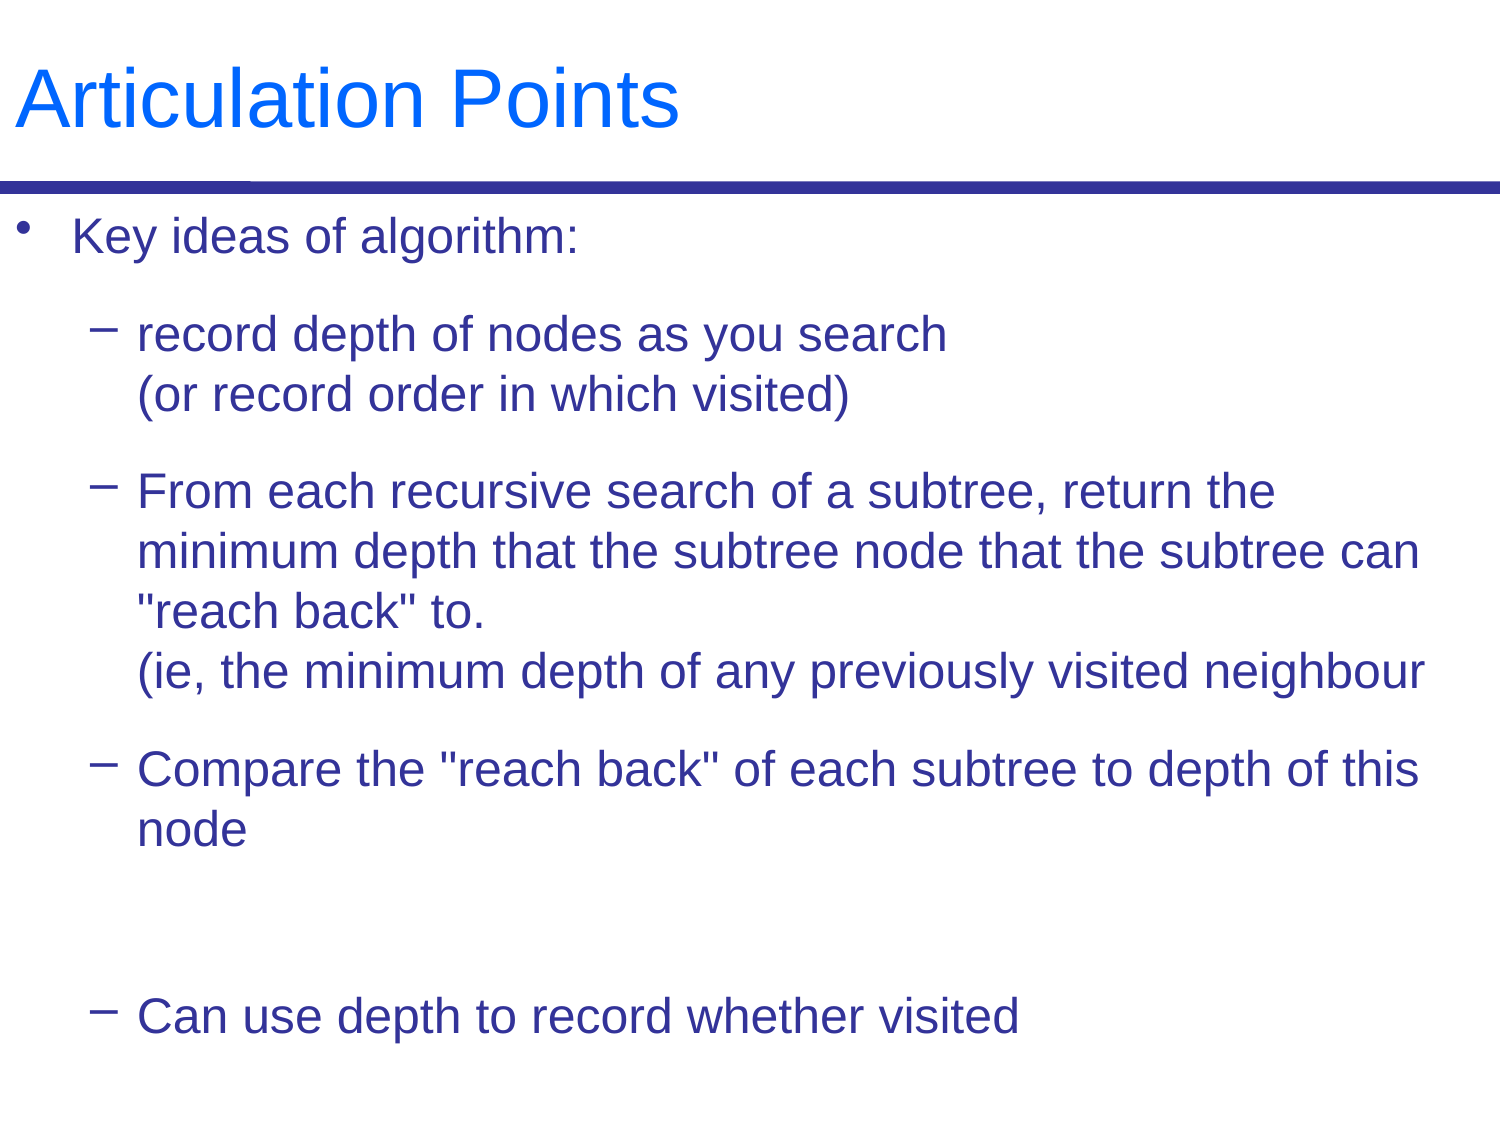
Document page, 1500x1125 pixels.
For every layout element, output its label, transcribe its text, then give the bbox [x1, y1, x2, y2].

list Key ideas of algorithm: record depth of nodes as you search (or record order in which visited) From each recursive search of a subtree, return the minimum depth that the subtree node that the subtree can "reach back" to. (ie, the minimum depth of any previously visited neighbour Compare the "reach back" of each subtree to depth of this node Can use depth to record whether visited [0, 196, 1500, 1125]
title Articulation Points [0, 0, 1500, 188]
